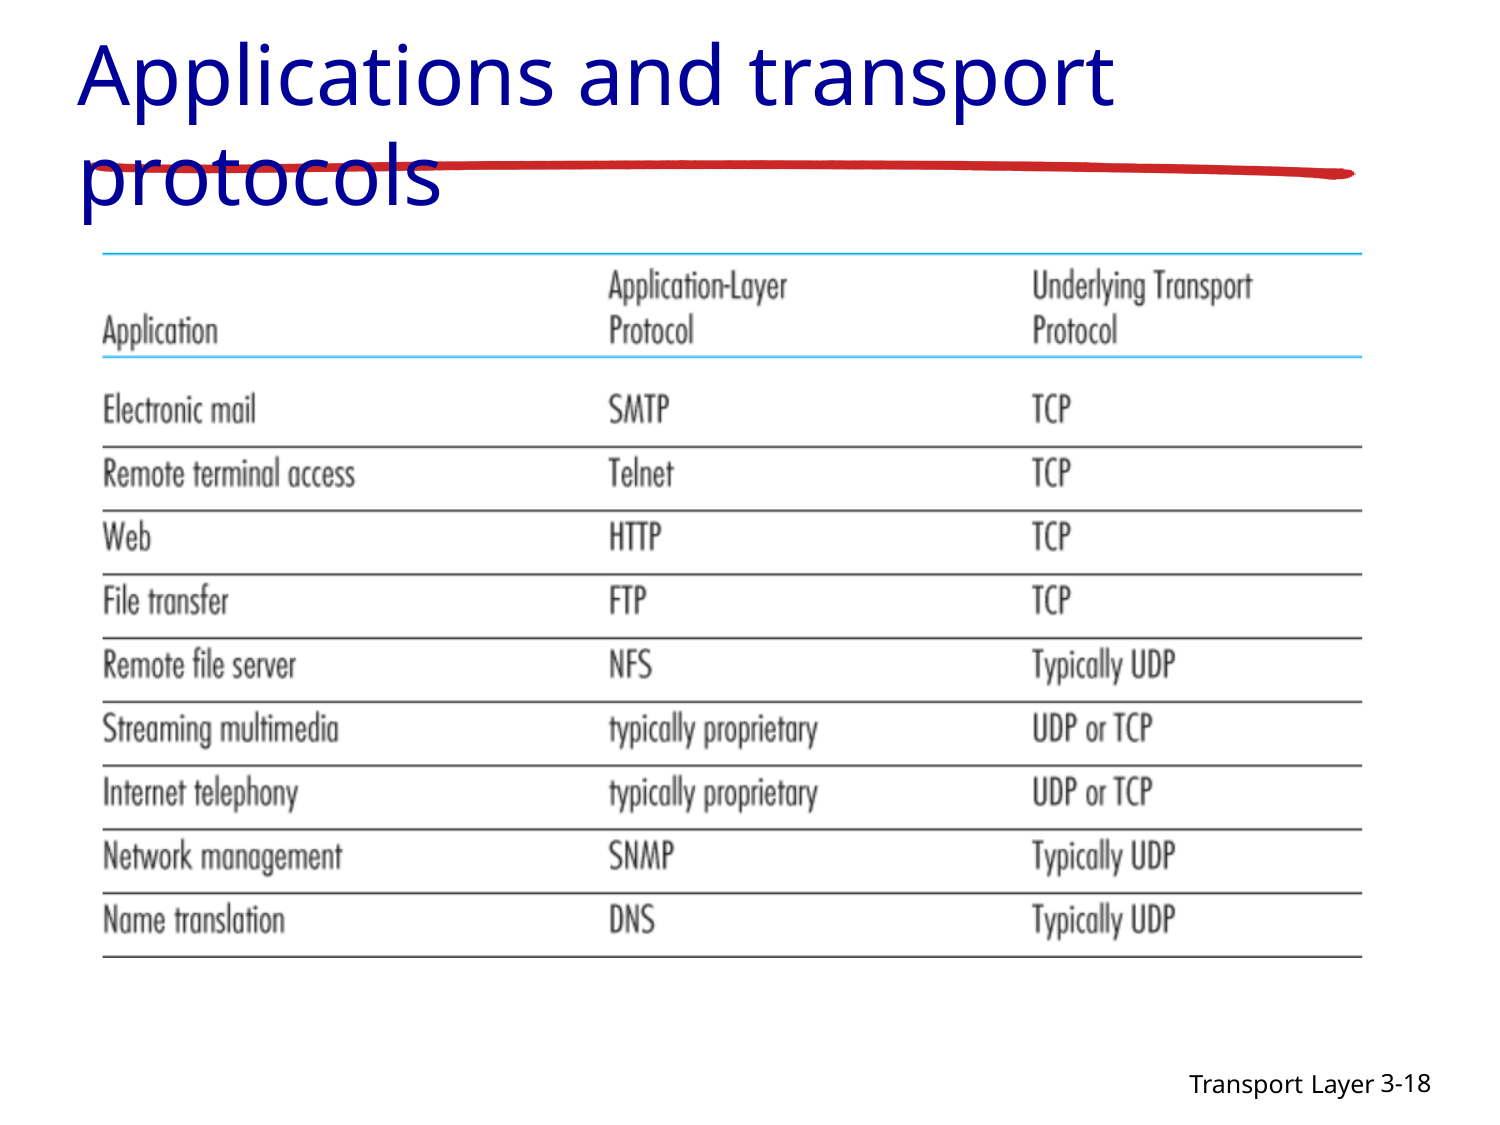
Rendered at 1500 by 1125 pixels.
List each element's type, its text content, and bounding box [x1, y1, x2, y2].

footer Transport Layer [914, 1057, 1390, 1105]
picture [78, 155, 1370, 185]
picture [78, 228, 1431, 978]
slide_number 3-18 [1365, 1060, 1477, 1106]
title Applications and transport protocols [62, 40, 1432, 204]
